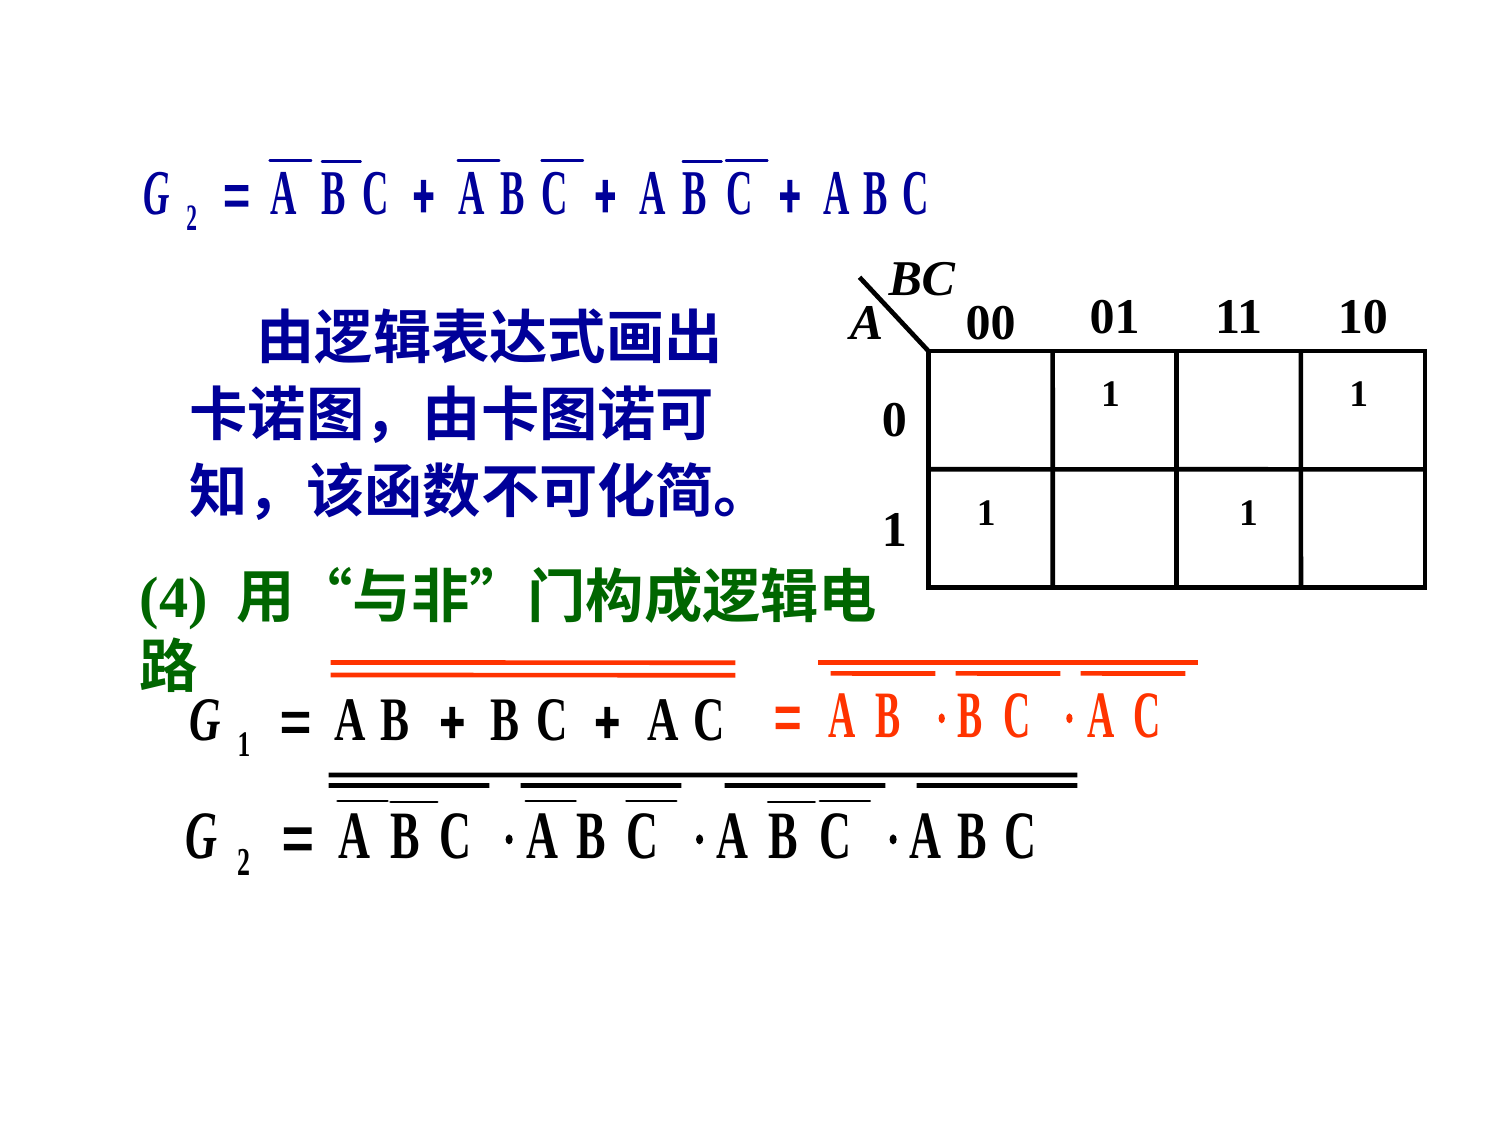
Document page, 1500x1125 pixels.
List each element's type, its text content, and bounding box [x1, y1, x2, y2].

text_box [178, 774, 1076, 884]
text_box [762, 662, 1196, 751]
text_box (4) 用“与非”门构成逻辑电路 [124, 552, 938, 707]
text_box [174, 231, 1426, 588]
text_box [137, 145, 951, 238]
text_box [182, 678, 753, 763]
